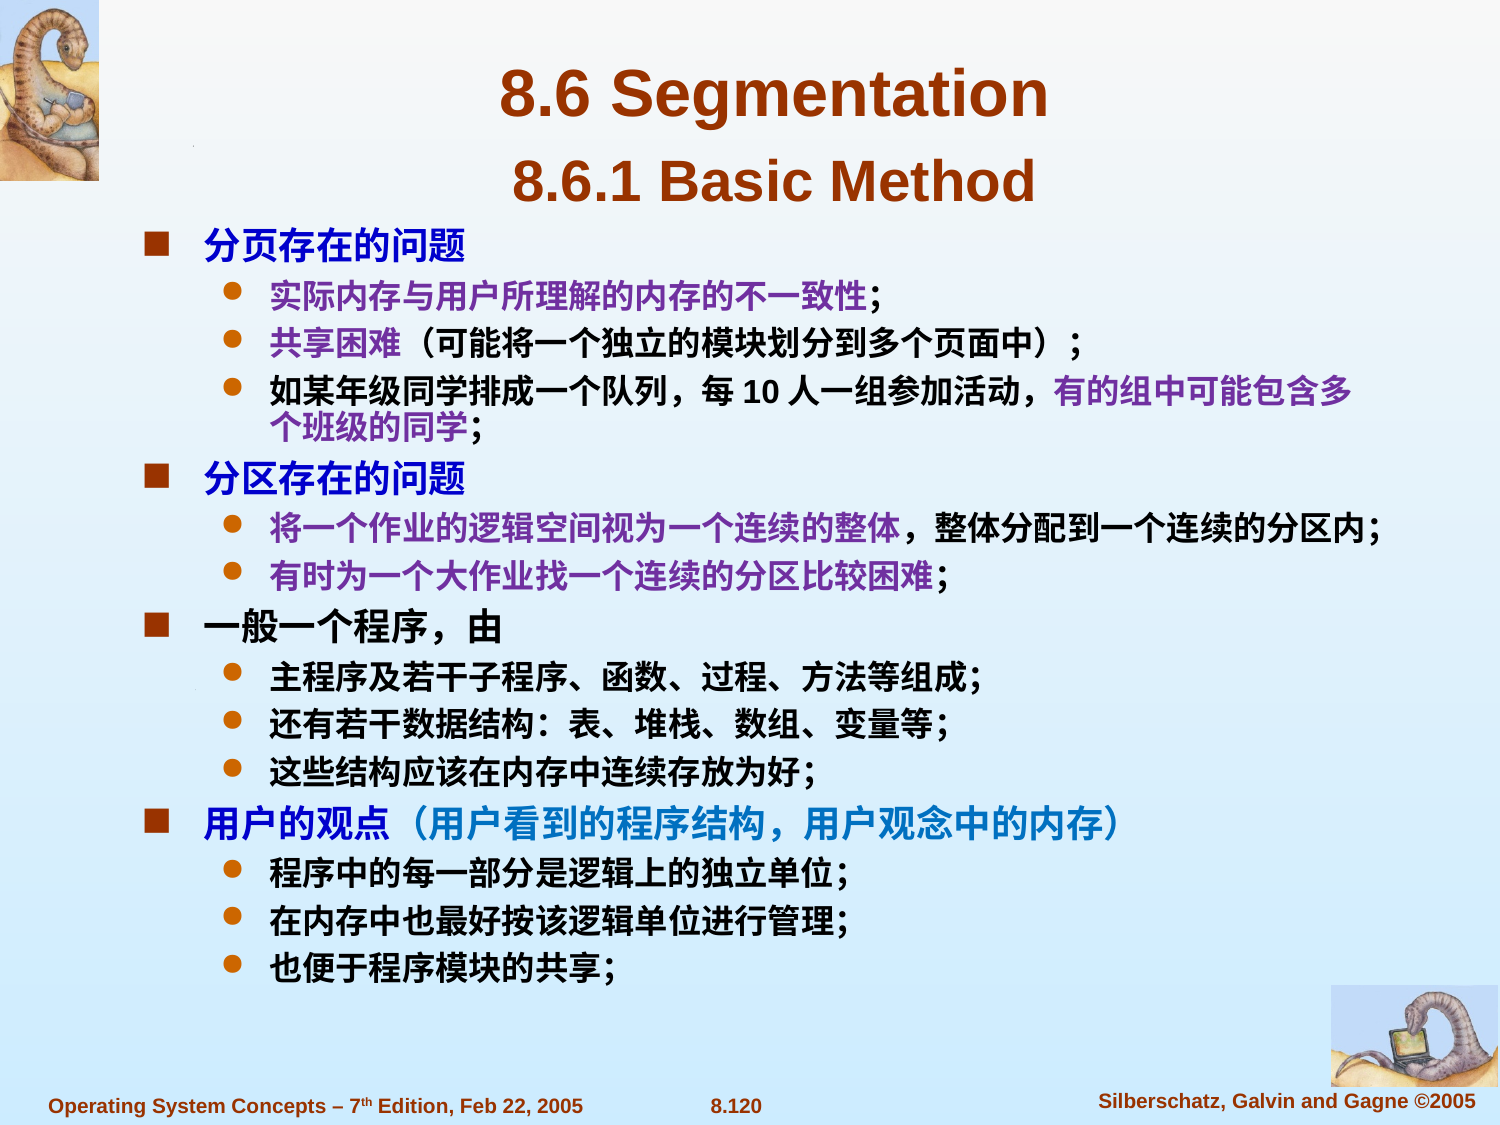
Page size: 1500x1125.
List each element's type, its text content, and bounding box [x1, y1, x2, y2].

picture [1331, 985, 1498, 1087]
text_box 8.6.1 Basic Method [132, 120, 1418, 220]
list 分页存在的问题 实际内存与用户所理解的内存的不一致性； 共享困难（可能将一个独立的模块划分到多个页面中）； 如某年级同学排成一个队列，每10人一组参加活动，有的组中可能包含多个班级的同学； 分区存在的问题 将一个作业的逻辑空间视为一个连续的整体，整体分配到一个连续的分区内； 有时为一个大作业找一个连续的分区比较困难； 一般一个程序，由 主程序及若干子程序、函数、过程、方法等组成； 还有若干数据结构：表、堆栈、数组、变量等； 这些结构应该在内存中连续存放为好； 用户的观点（用户看到的程序结构，用户观念中的内存） 程序中的每一部分是逻辑上的独立单位； 在内存中也最好按该逻辑单位进行管理； 也便于程序模块的共享； [132, 220, 1393, 1055]
title 8.6 Segmentation [112, 37, 1438, 138]
picture [0, 0, 99, 181]
